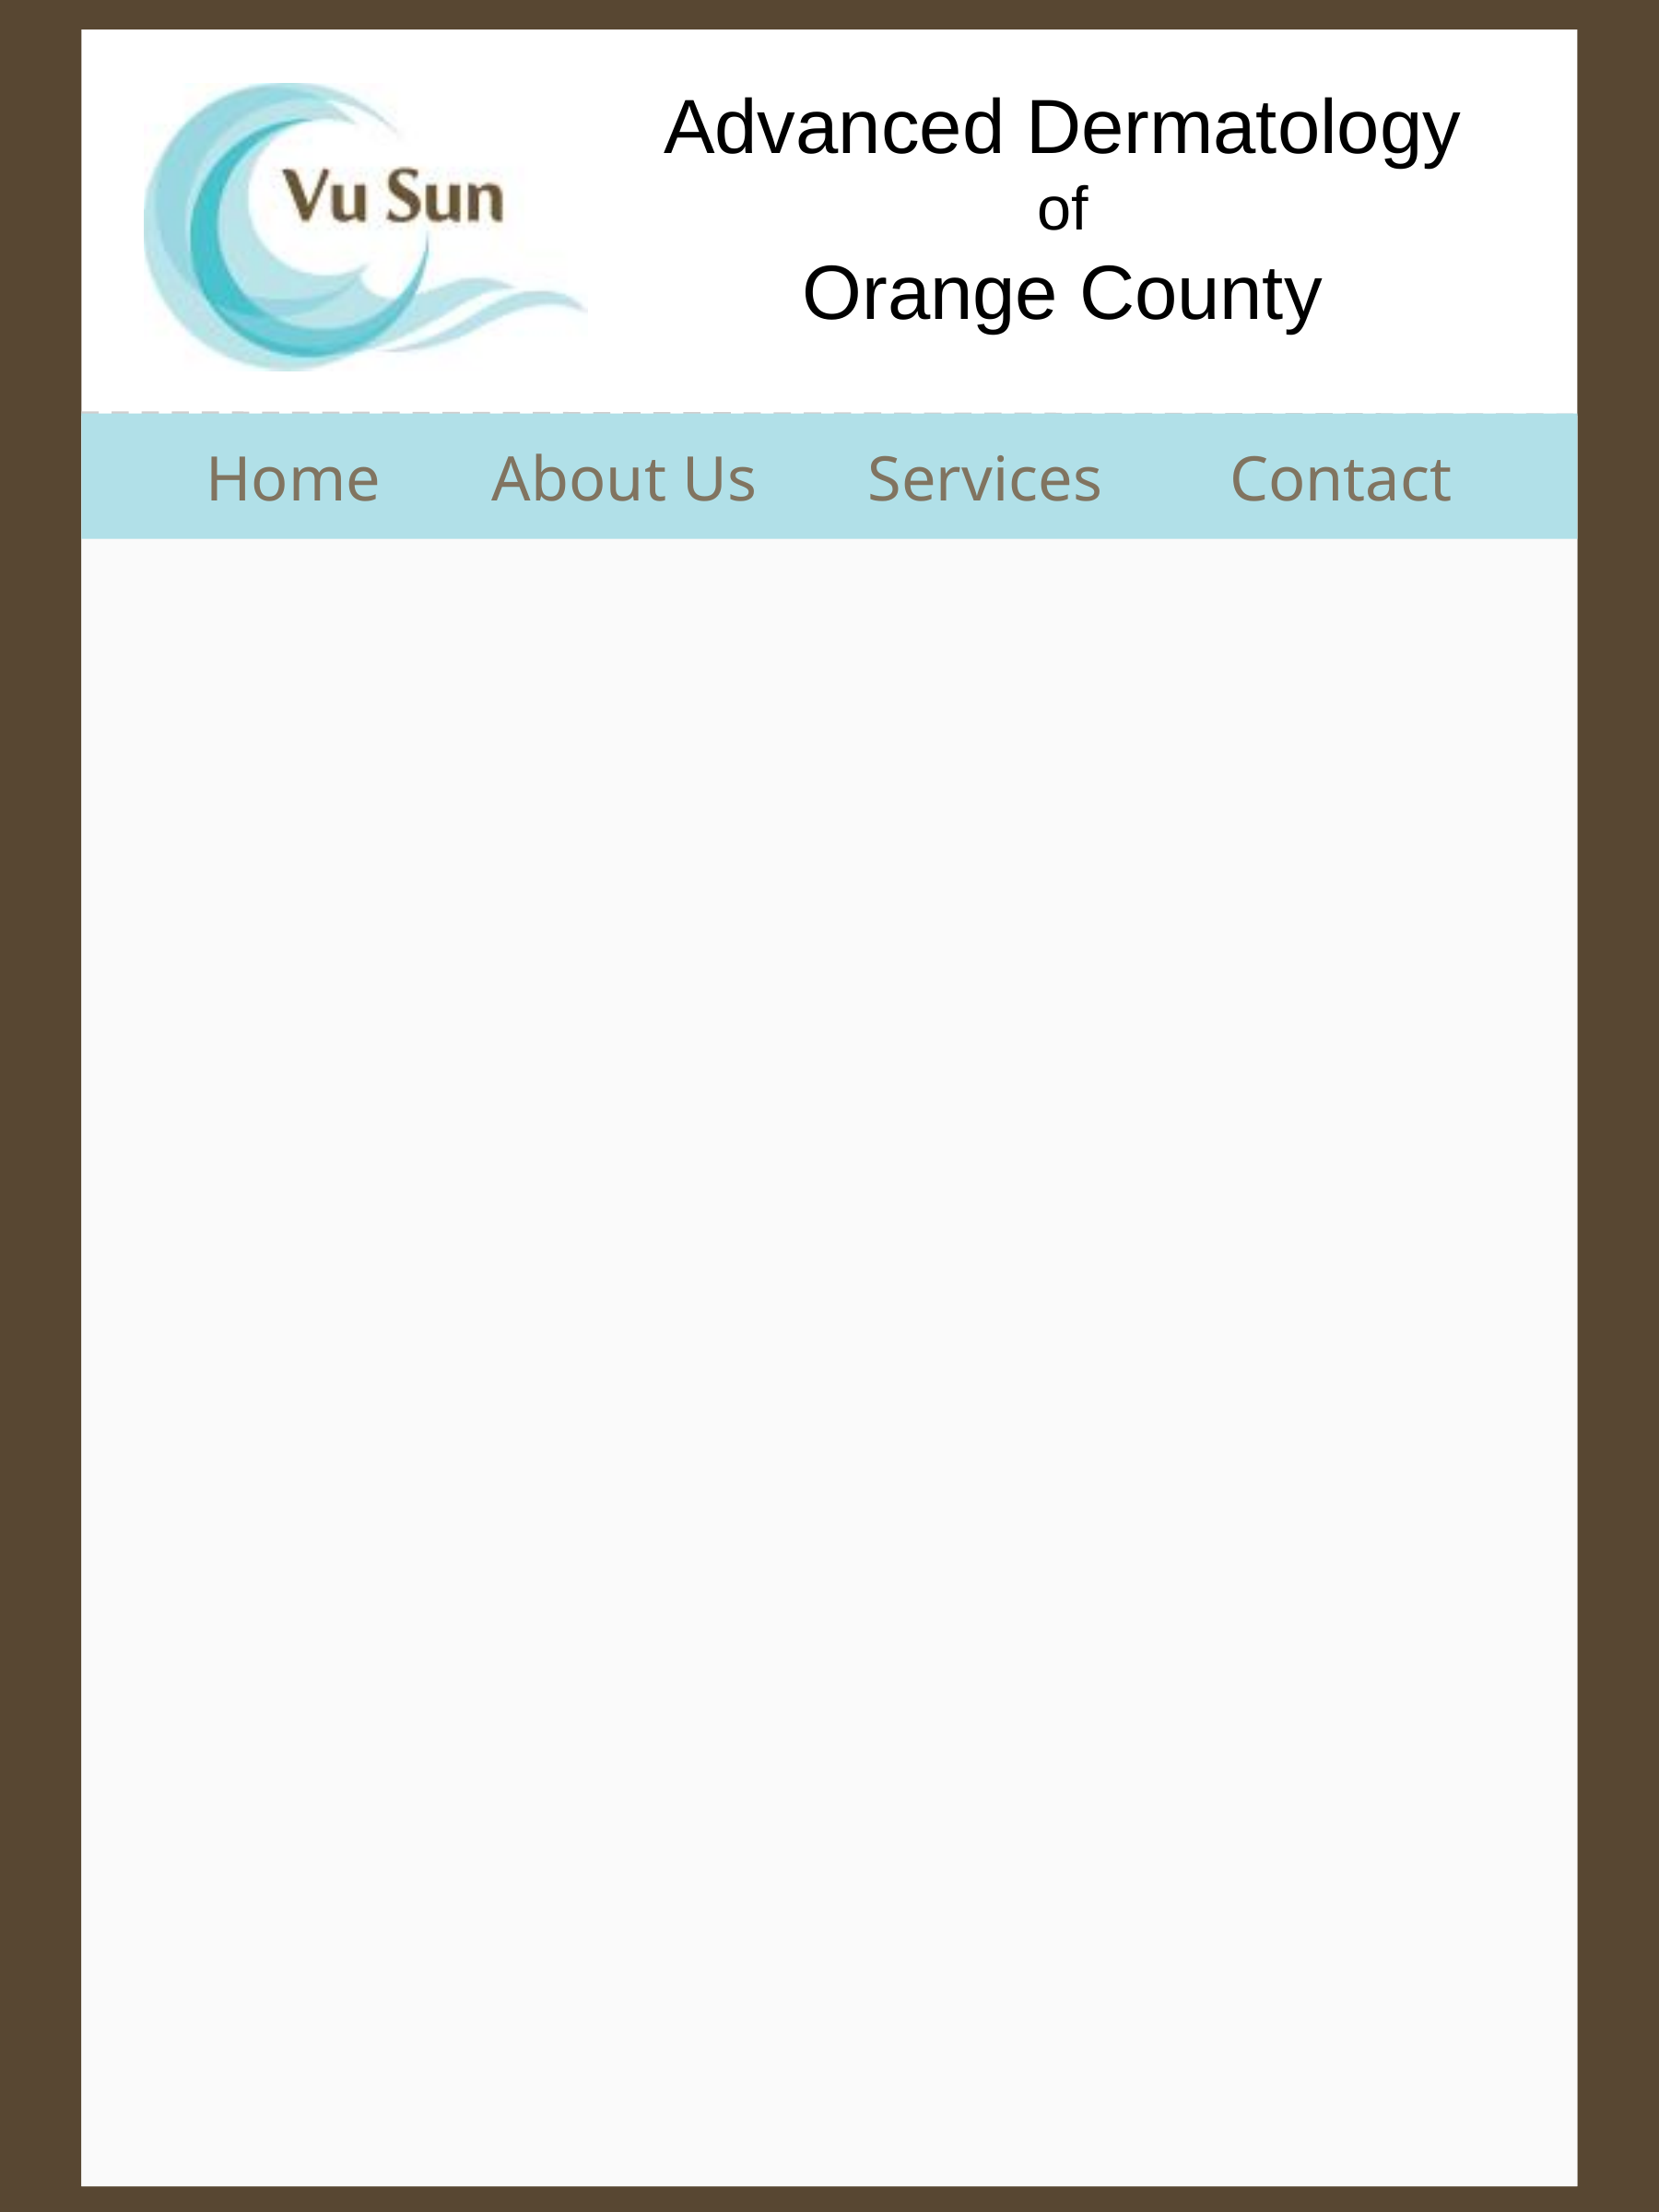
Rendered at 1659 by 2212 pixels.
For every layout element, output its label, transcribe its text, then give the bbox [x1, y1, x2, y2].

text_box [80, 415, 1579, 2187]
text_box [0, 0, 1659, 2212]
text_box Home About Us Services Contact [81, 416, 1578, 539]
picture [144, 83, 588, 371]
text_box Advanced Dermatology of Orange County [610, 69, 1515, 342]
text_box [81, 29, 1578, 413]
